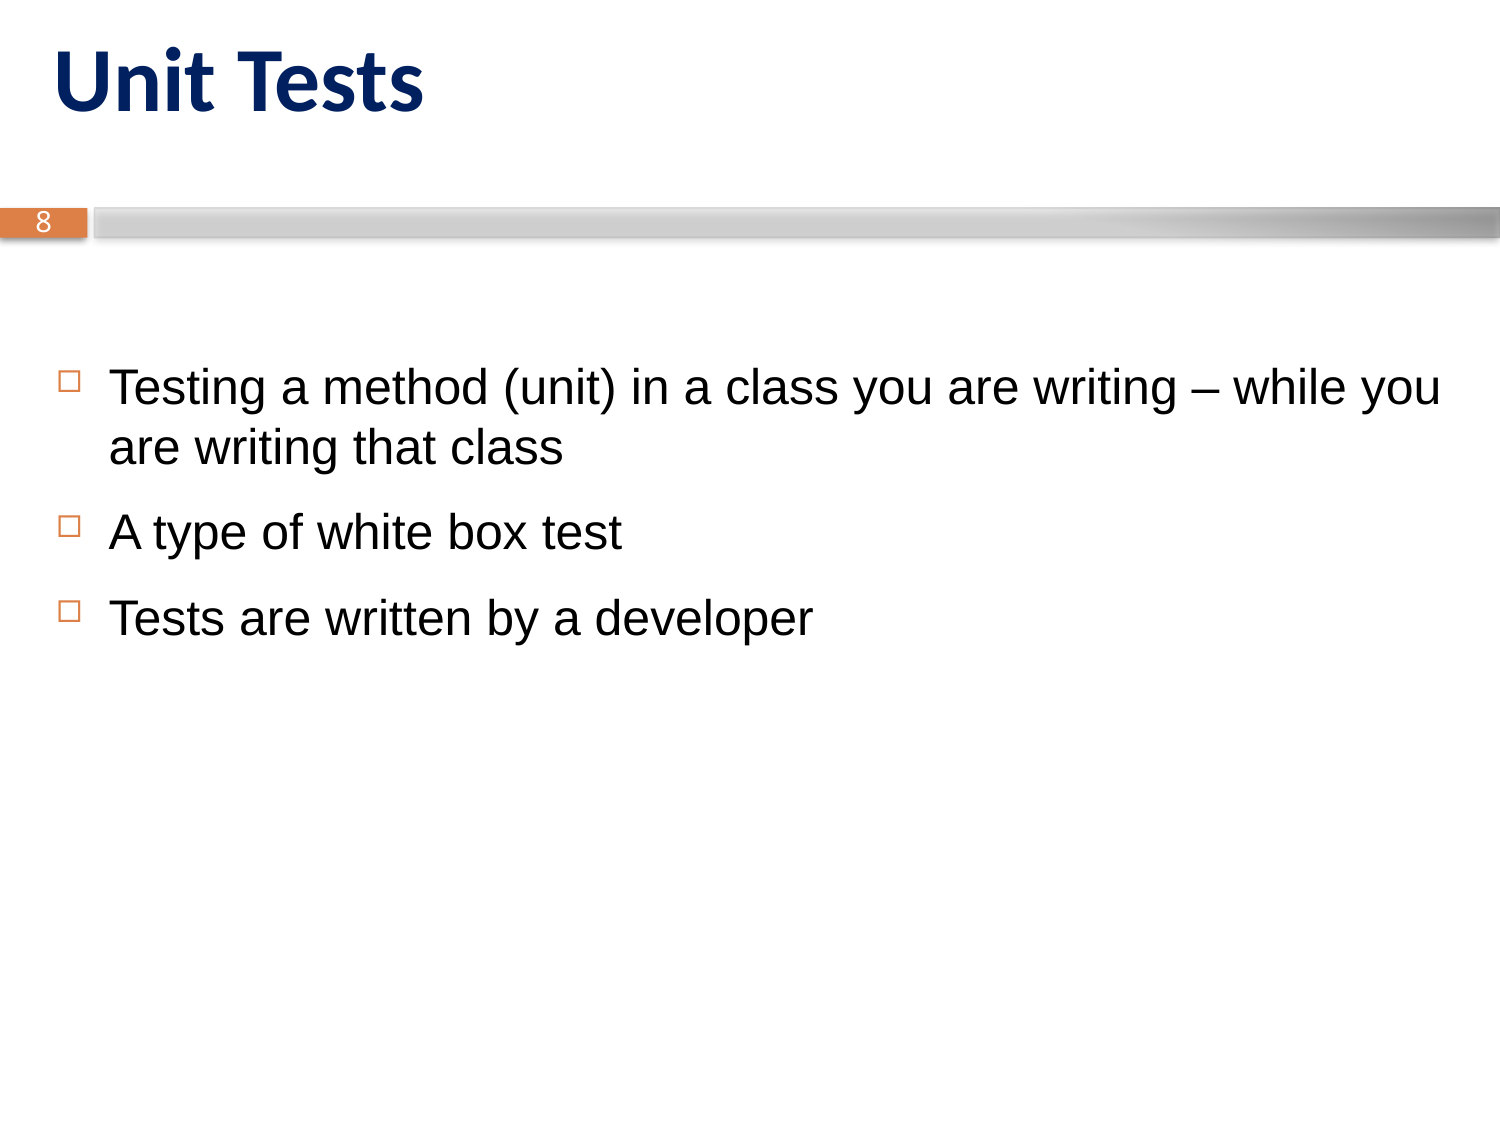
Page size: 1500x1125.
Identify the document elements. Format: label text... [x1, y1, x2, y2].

title Unit Tests [38, 7, 1376, 143]
list Testing a method (unit) in a class you are writing – while you are writing that class A type of white box test Tests are written by a developer [41, 262, 1471, 1094]
